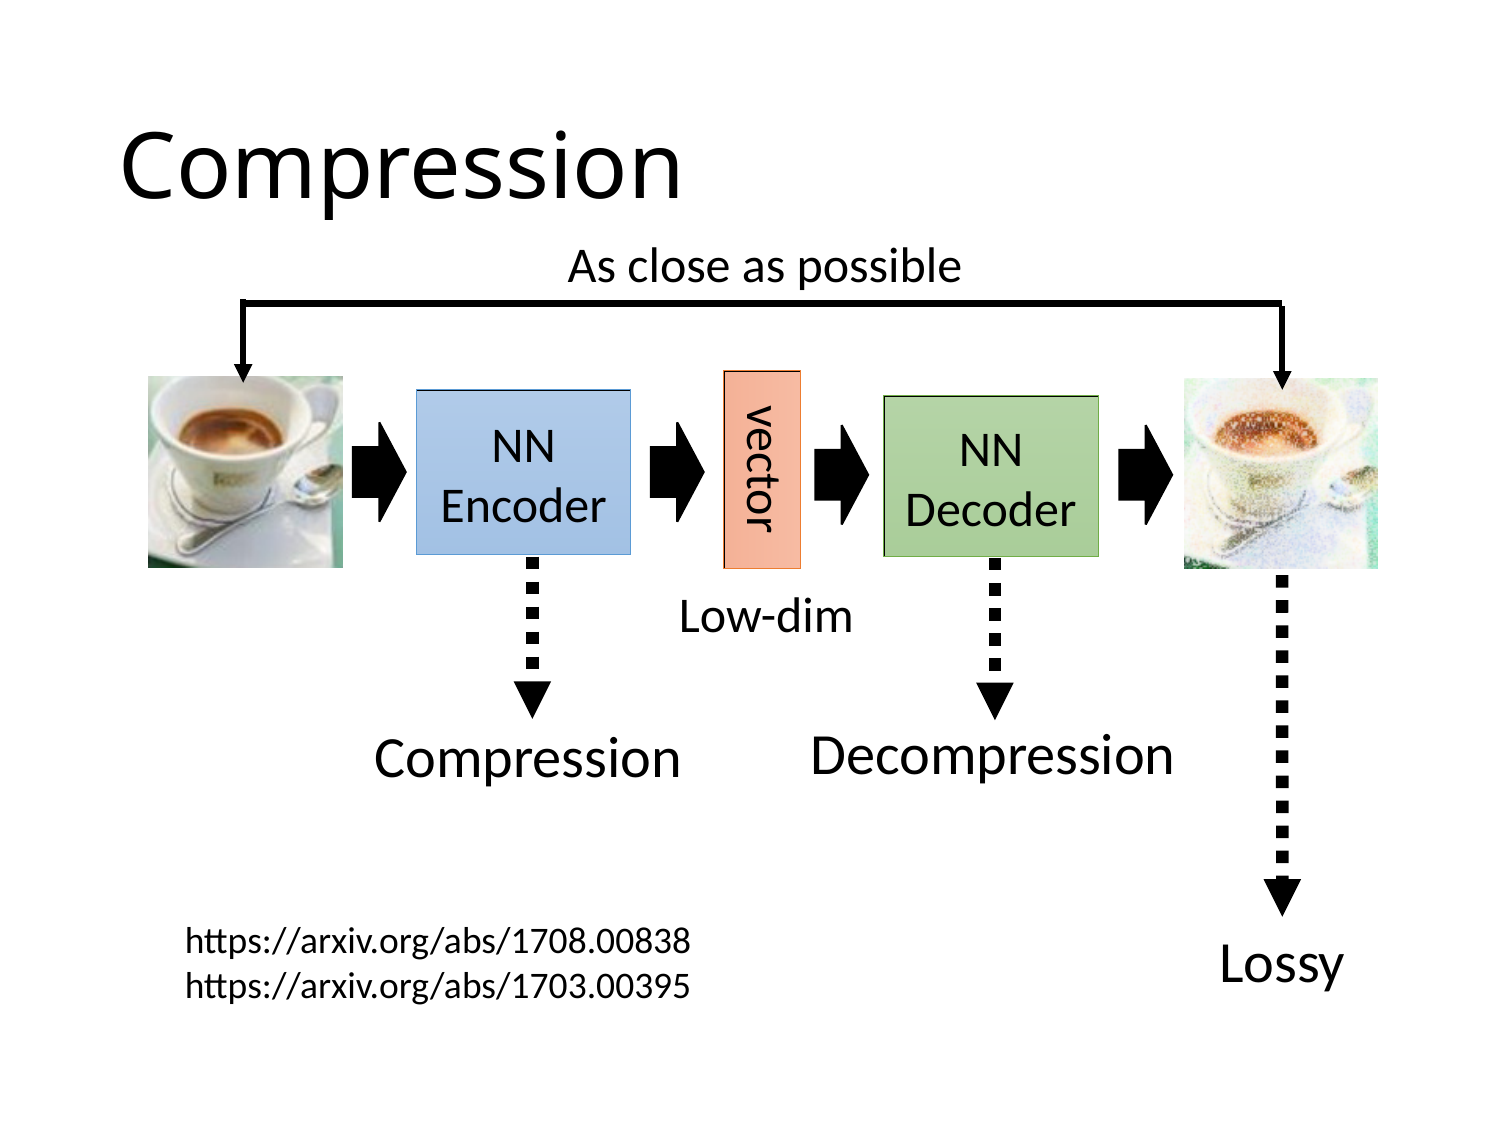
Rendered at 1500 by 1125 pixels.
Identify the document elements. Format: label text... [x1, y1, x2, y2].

text_box https://arxiv.org/abs/1708.00838 https://arxiv.org/abs/1703.00395 [169, 908, 920, 1014]
text_box [351, 421, 407, 523]
text_box Decompression [794, 708, 1192, 794]
text_box As close as possible [522, 225, 1008, 300]
text_box NN Decoder [883, 395, 1099, 557]
picture [1184, 378, 1378, 569]
text_box Compression [336, 712, 734, 797]
title Compression [103, 59, 1397, 278]
text_box [723, 370, 801, 569]
picture [148, 376, 343, 568]
text_box [649, 421, 705, 523]
text_box vector [729, 379, 805, 561]
text_box Lossy [1083, 916, 1481, 1002]
text_box NN Encoder [416, 389, 631, 555]
text_box [1118, 424, 1174, 525]
text_box [814, 424, 870, 525]
text_box Low-dim [604, 575, 929, 650]
